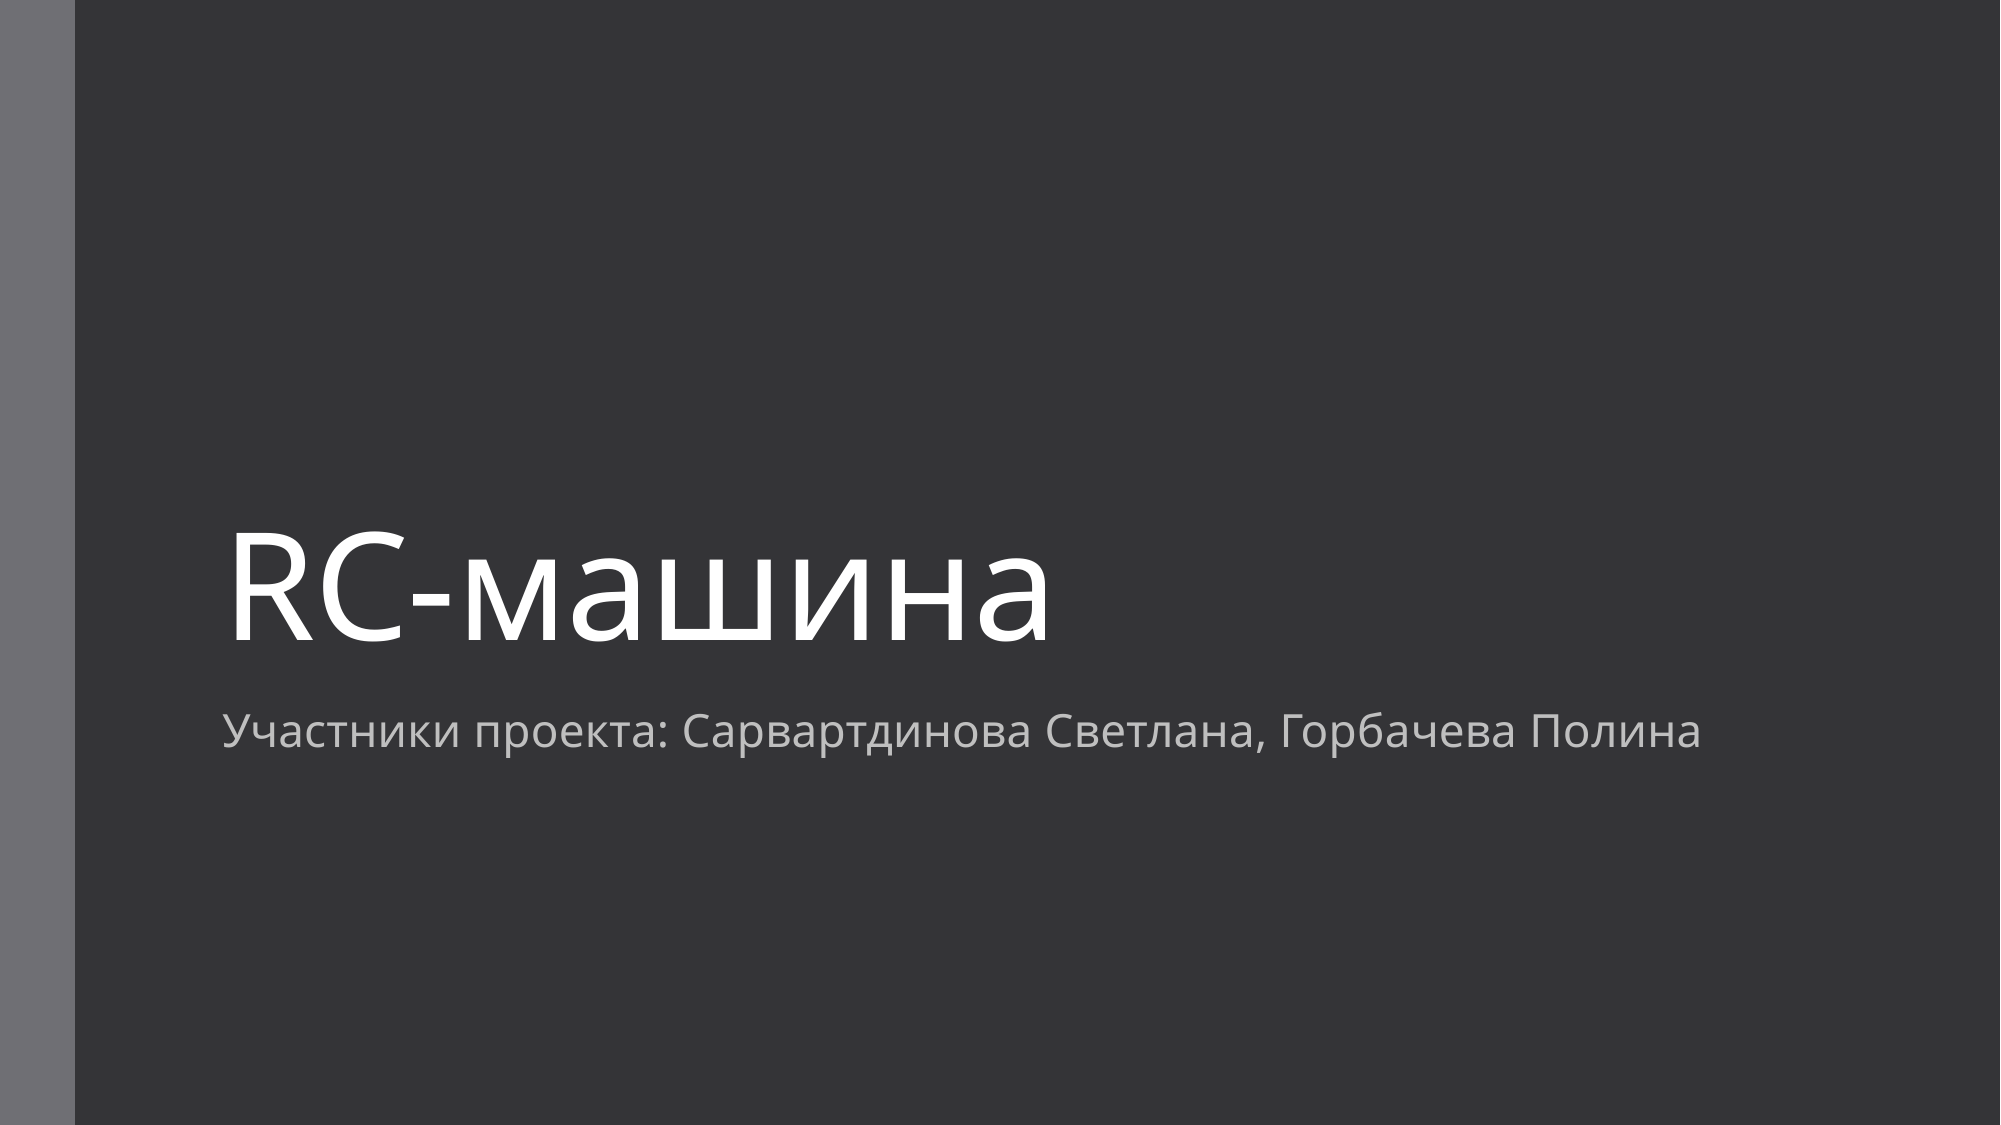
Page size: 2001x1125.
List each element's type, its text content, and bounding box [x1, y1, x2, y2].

subtitle Участники проекта: Сарвартдинова Светлана, Горбачева Полина [206, 698, 1752, 976]
title RC-машина [206, 15, 1752, 679]
